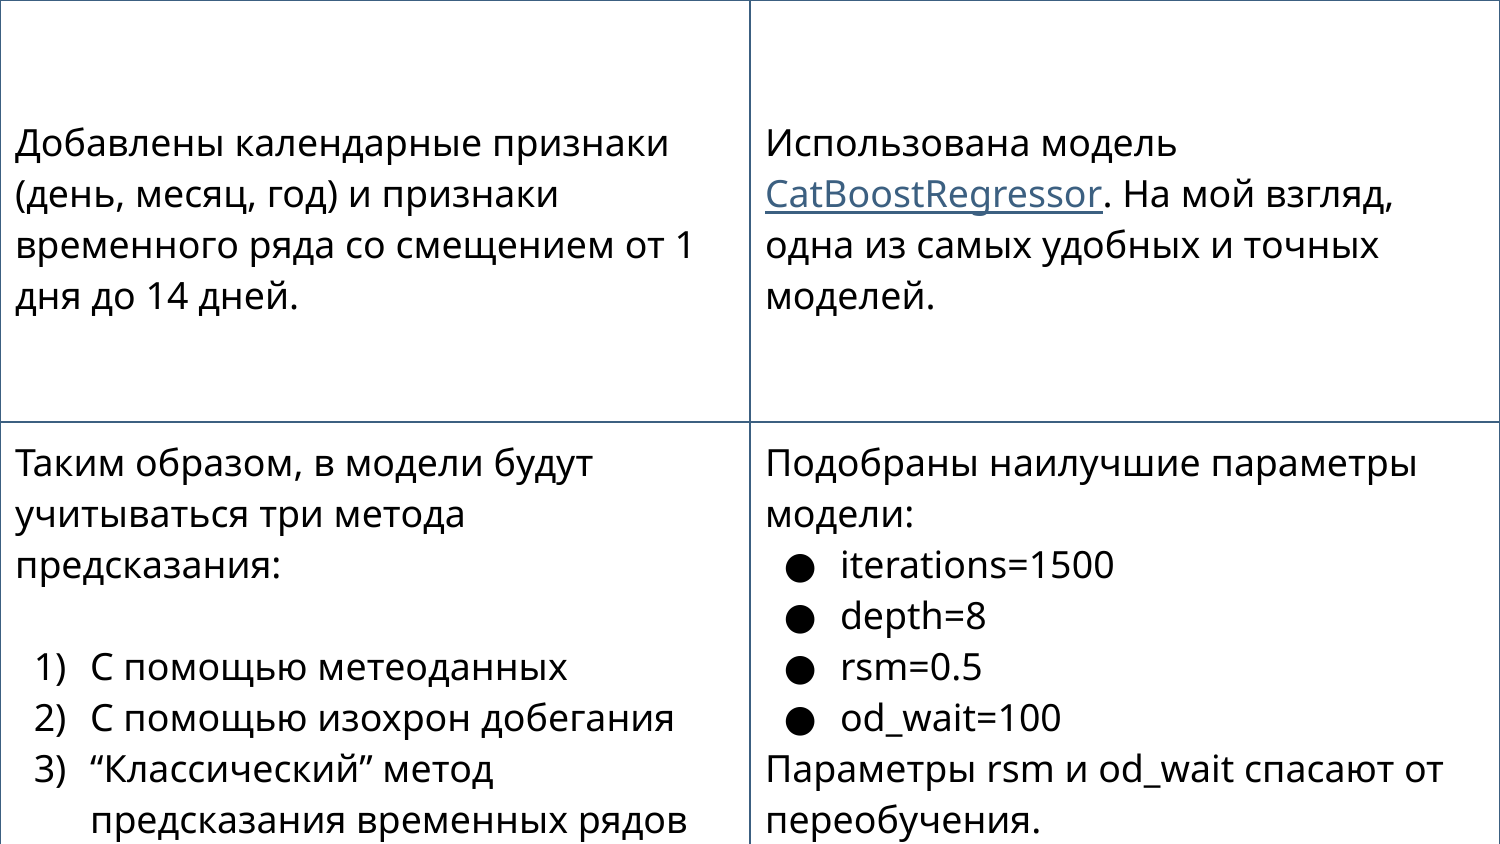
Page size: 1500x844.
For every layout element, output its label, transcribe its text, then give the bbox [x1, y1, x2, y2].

table_cell Таким образом, в модели будут учитываться три метода предсказания: С помощью метеоданных С помощью изохрон добегания “Классический” метод предсказания временных рядов [1, 423, 749, 844]
table_header Добавлены календарные признаки (день, месяц, год) и признаки временного ряда со смещением от 1 дня до 14 дней. [1, 1, 749, 421]
table_cell Подобраны наилучшие параметры модели: iterations=1500 depth=8 rsm=0.5 od_wait=100 Параметры rsm и od_wait спасают от переобучения. [751, 423, 1499, 844]
table_header Использована модель CatBoostRegressor. На мой взгляд, одна из самых удобных и точных моделей. [751, 1, 1499, 421]
